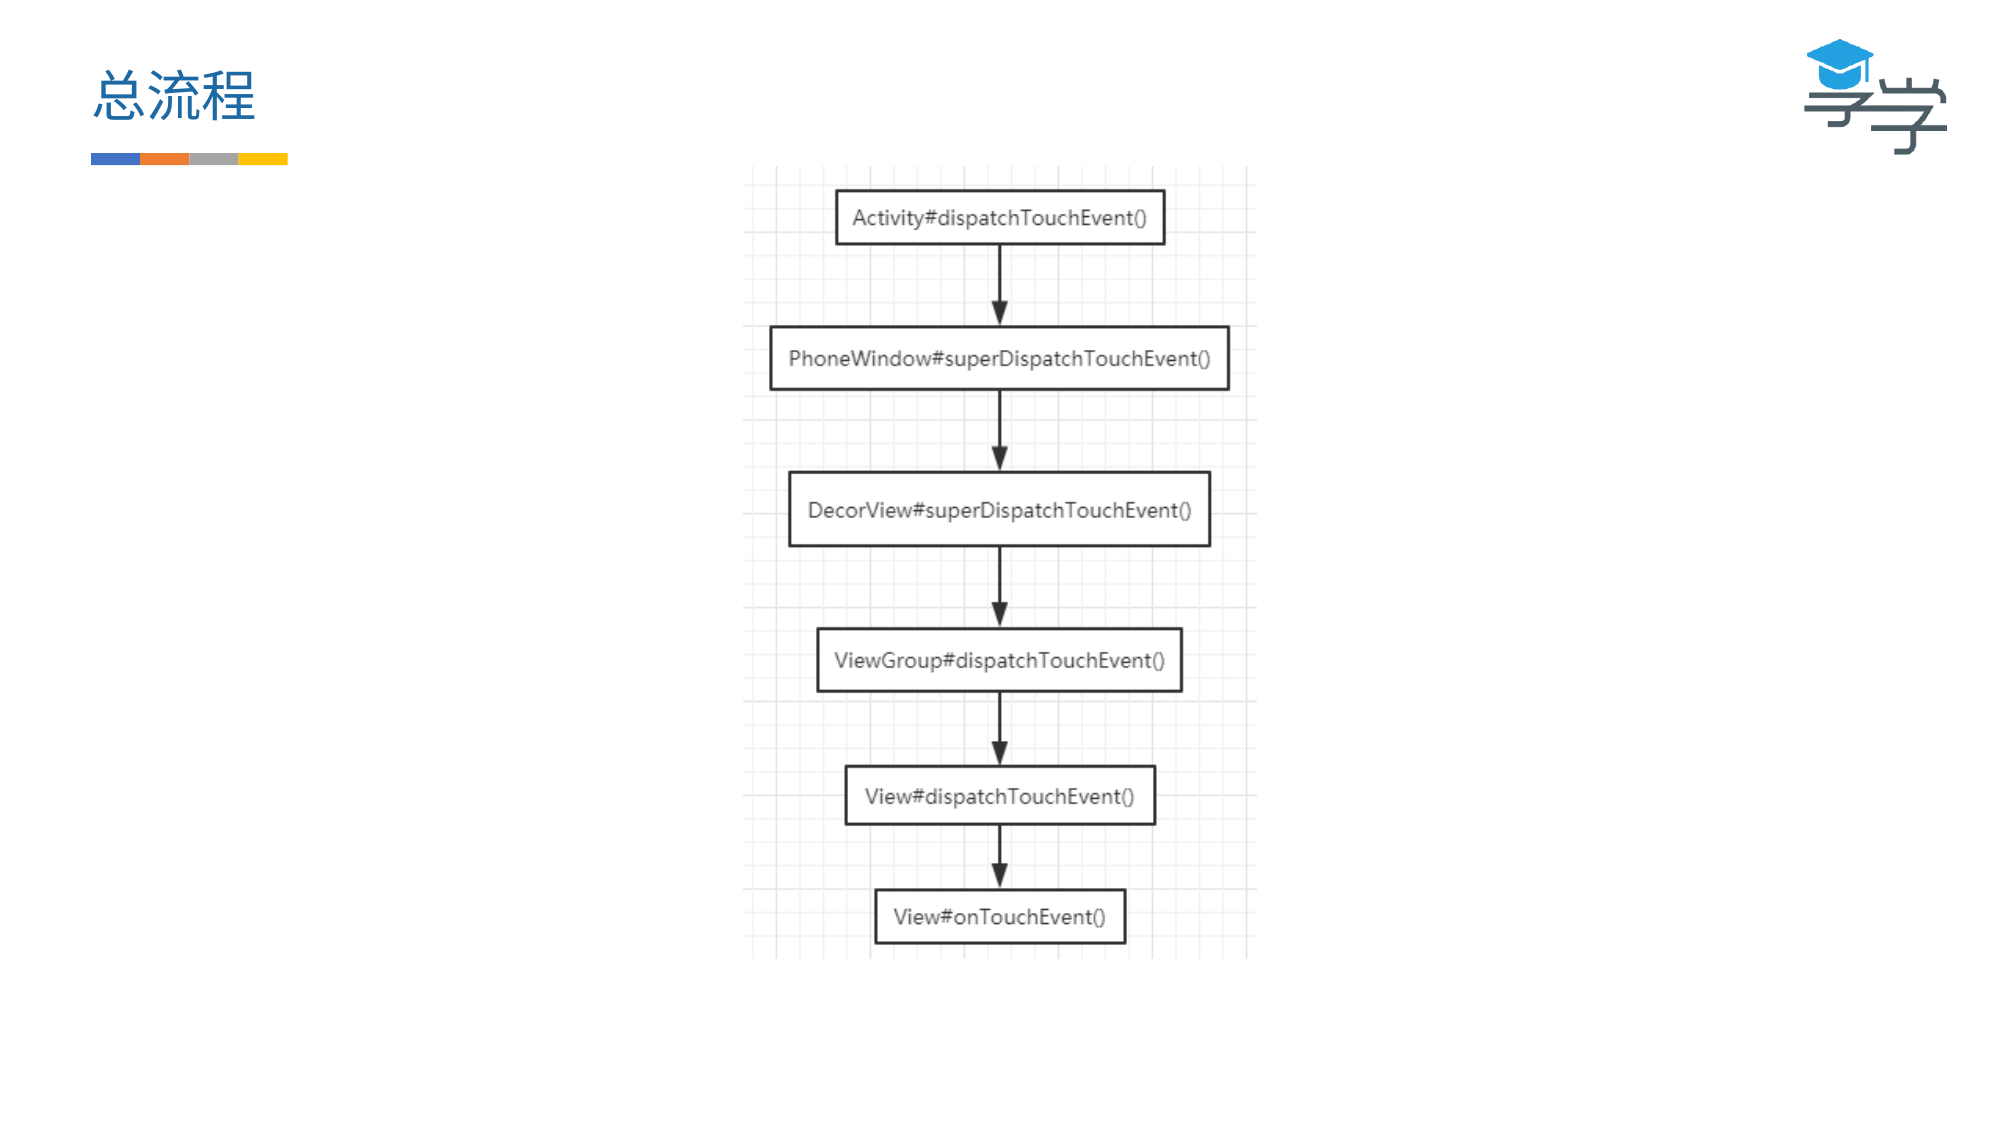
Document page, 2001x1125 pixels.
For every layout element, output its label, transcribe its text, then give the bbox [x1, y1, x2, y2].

text_box 总流程 [91, 60, 699, 128]
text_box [90, 152, 288, 166]
picture [743, 166, 1257, 959]
picture [1799, 20, 1952, 173]
